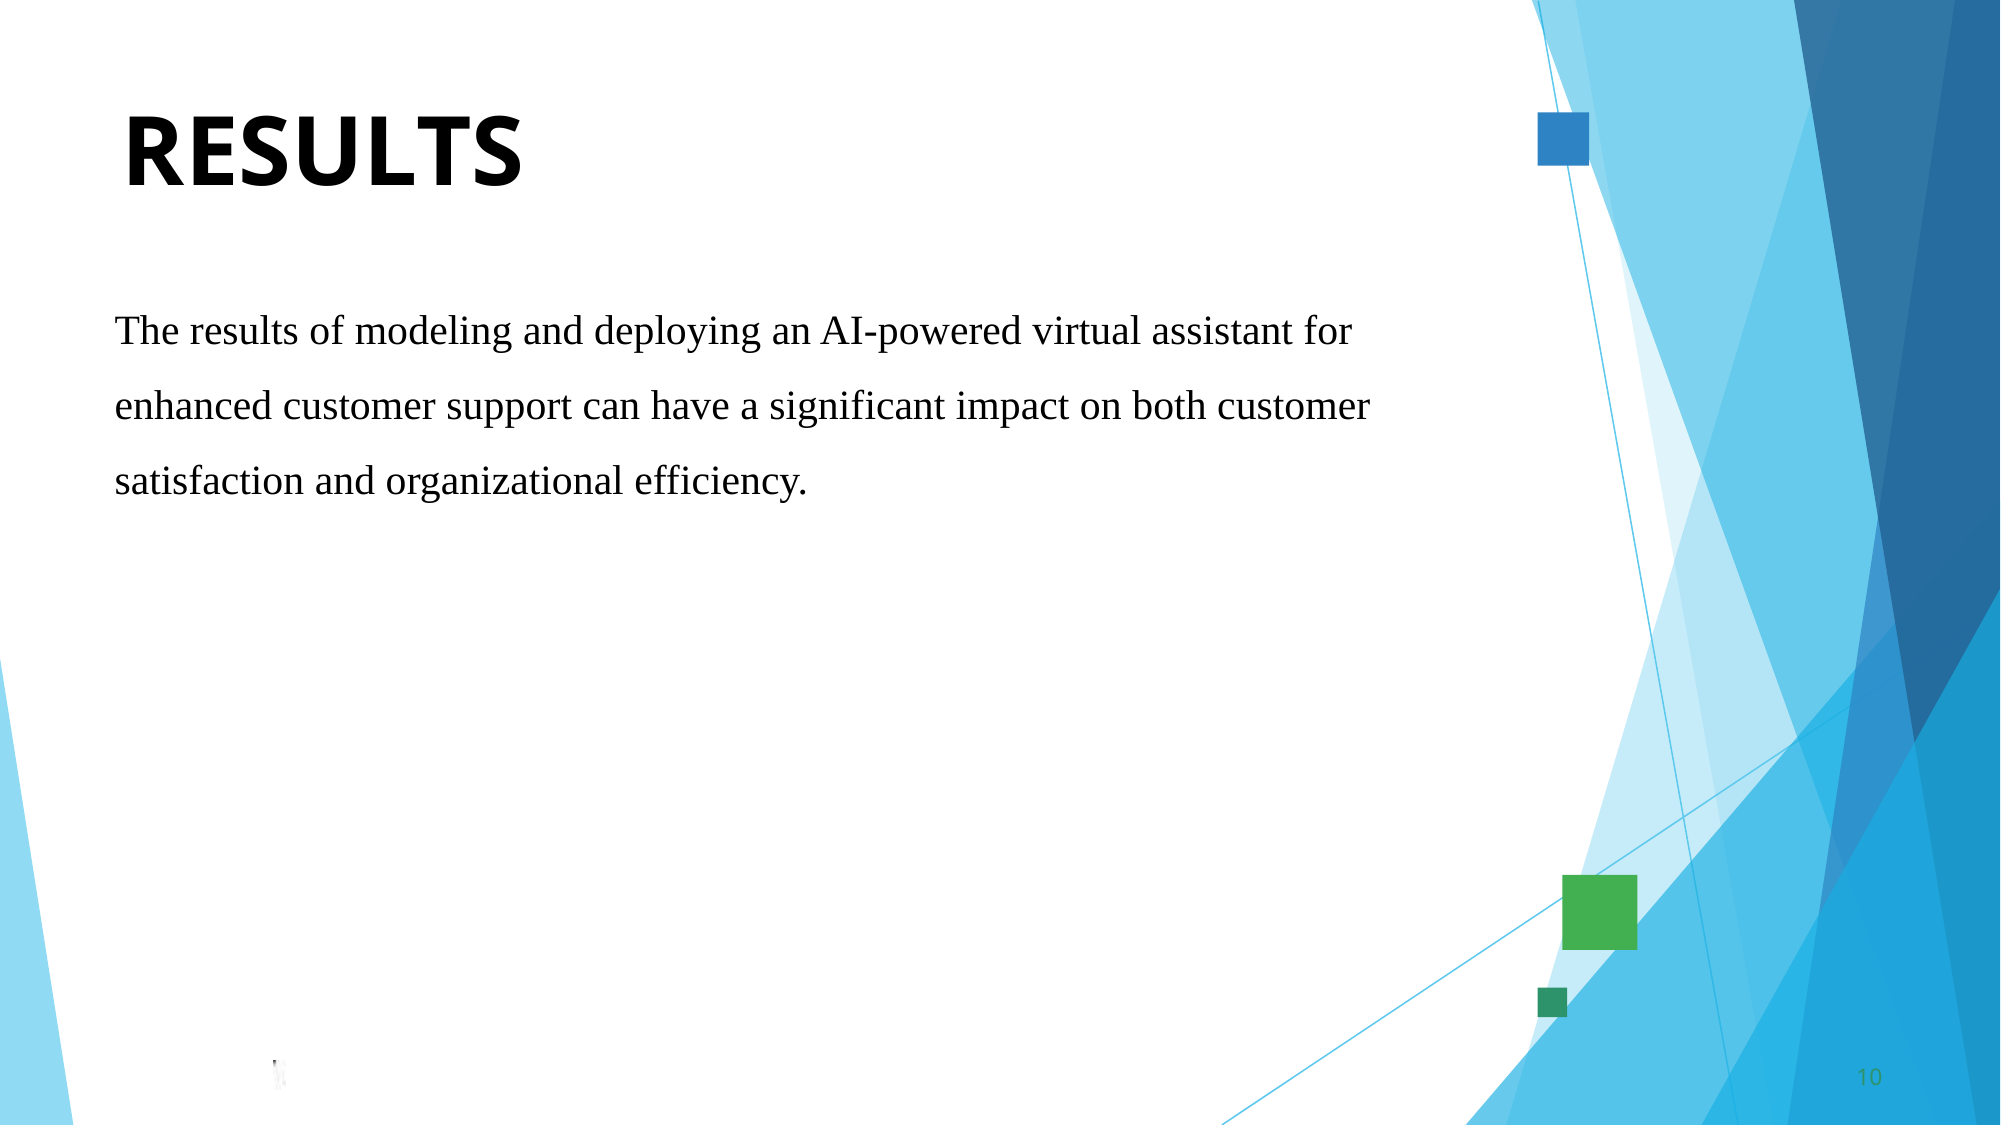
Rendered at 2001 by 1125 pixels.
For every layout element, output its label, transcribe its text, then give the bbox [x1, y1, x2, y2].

text_box [1562, 874, 1638, 950]
title RESULTS [87, 87, 1375, 278]
text_box [1537, 987, 1568, 1018]
text_box The results of modeling and deploying an AI-powered virtual assistant for enhanced customer support can have a significant impact on both customer satisfaction and organizational efficiency. [112, 274, 1400, 728]
text_box [1537, 112, 1590, 166]
slide_number ‹#› [1849, 1061, 1890, 1125]
picture [273, 1060, 287, 1091]
